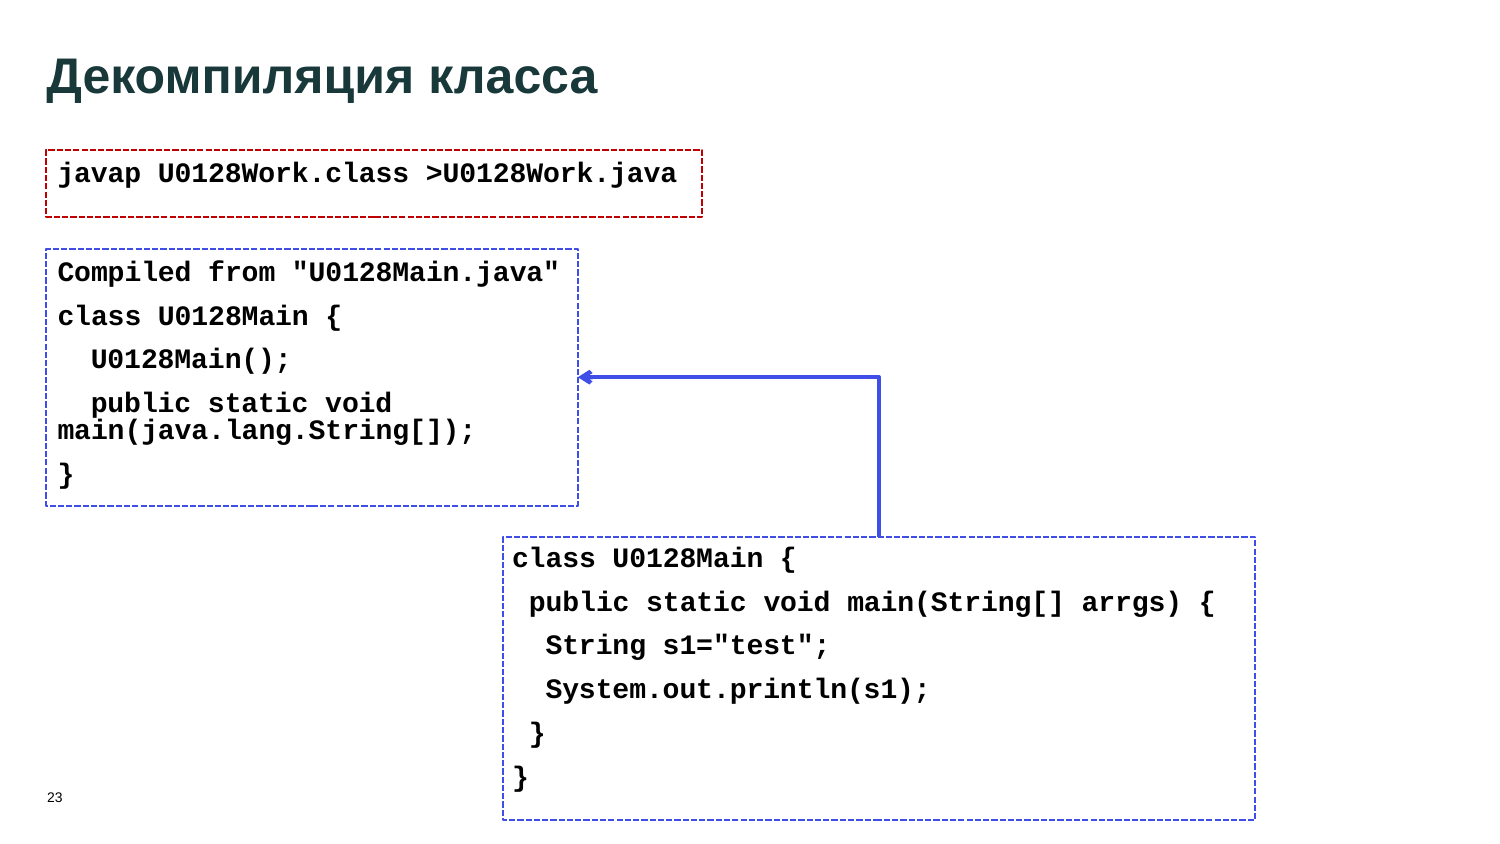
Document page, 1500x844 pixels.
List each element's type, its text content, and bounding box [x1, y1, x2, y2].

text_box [503, 528, 830, 679]
title Декомпиляция класса [46, 43, 1453, 151]
text_box class U0128Main { public static void main(String[] arrgs) { String s1="test"; System.out.println(s1); } } [503, 537, 1255, 821]
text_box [648, 306, 809, 608]
text_box javap U0128Work.class >U0128Work.java [46, 150, 702, 218]
text_box Compiled from "U0128Main.java" class U0128Main { U0128Main(); public static void main(java.lang.String[]); } [46, 248, 578, 506]
slide_number 23 [47, 752, 94, 806]
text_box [809, 417, 915, 502]
